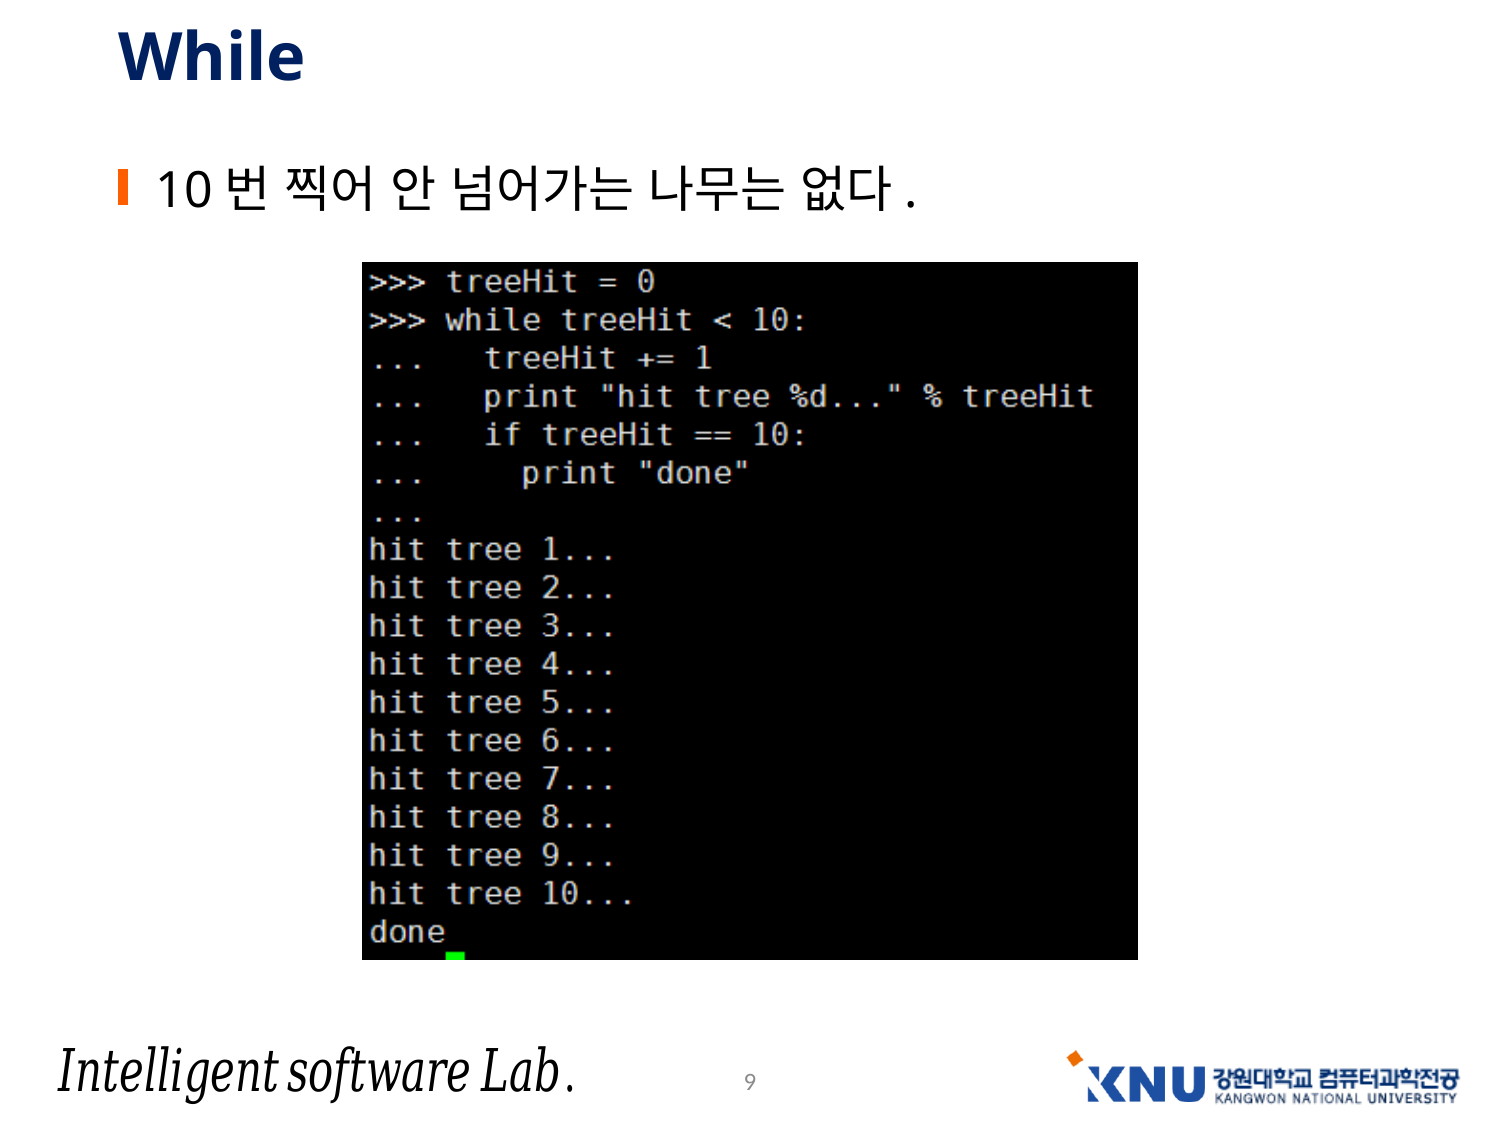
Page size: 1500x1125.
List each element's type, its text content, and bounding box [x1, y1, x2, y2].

picture [1066, 1050, 1205, 1102]
list 10번 찍어 안 넘어가는 나무는 없다. [103, 149, 1397, 1002]
picture [118, 169, 128, 205]
picture [362, 262, 1138, 960]
title While [103, 15, 1397, 101]
picture [1206, 1063, 1468, 1106]
